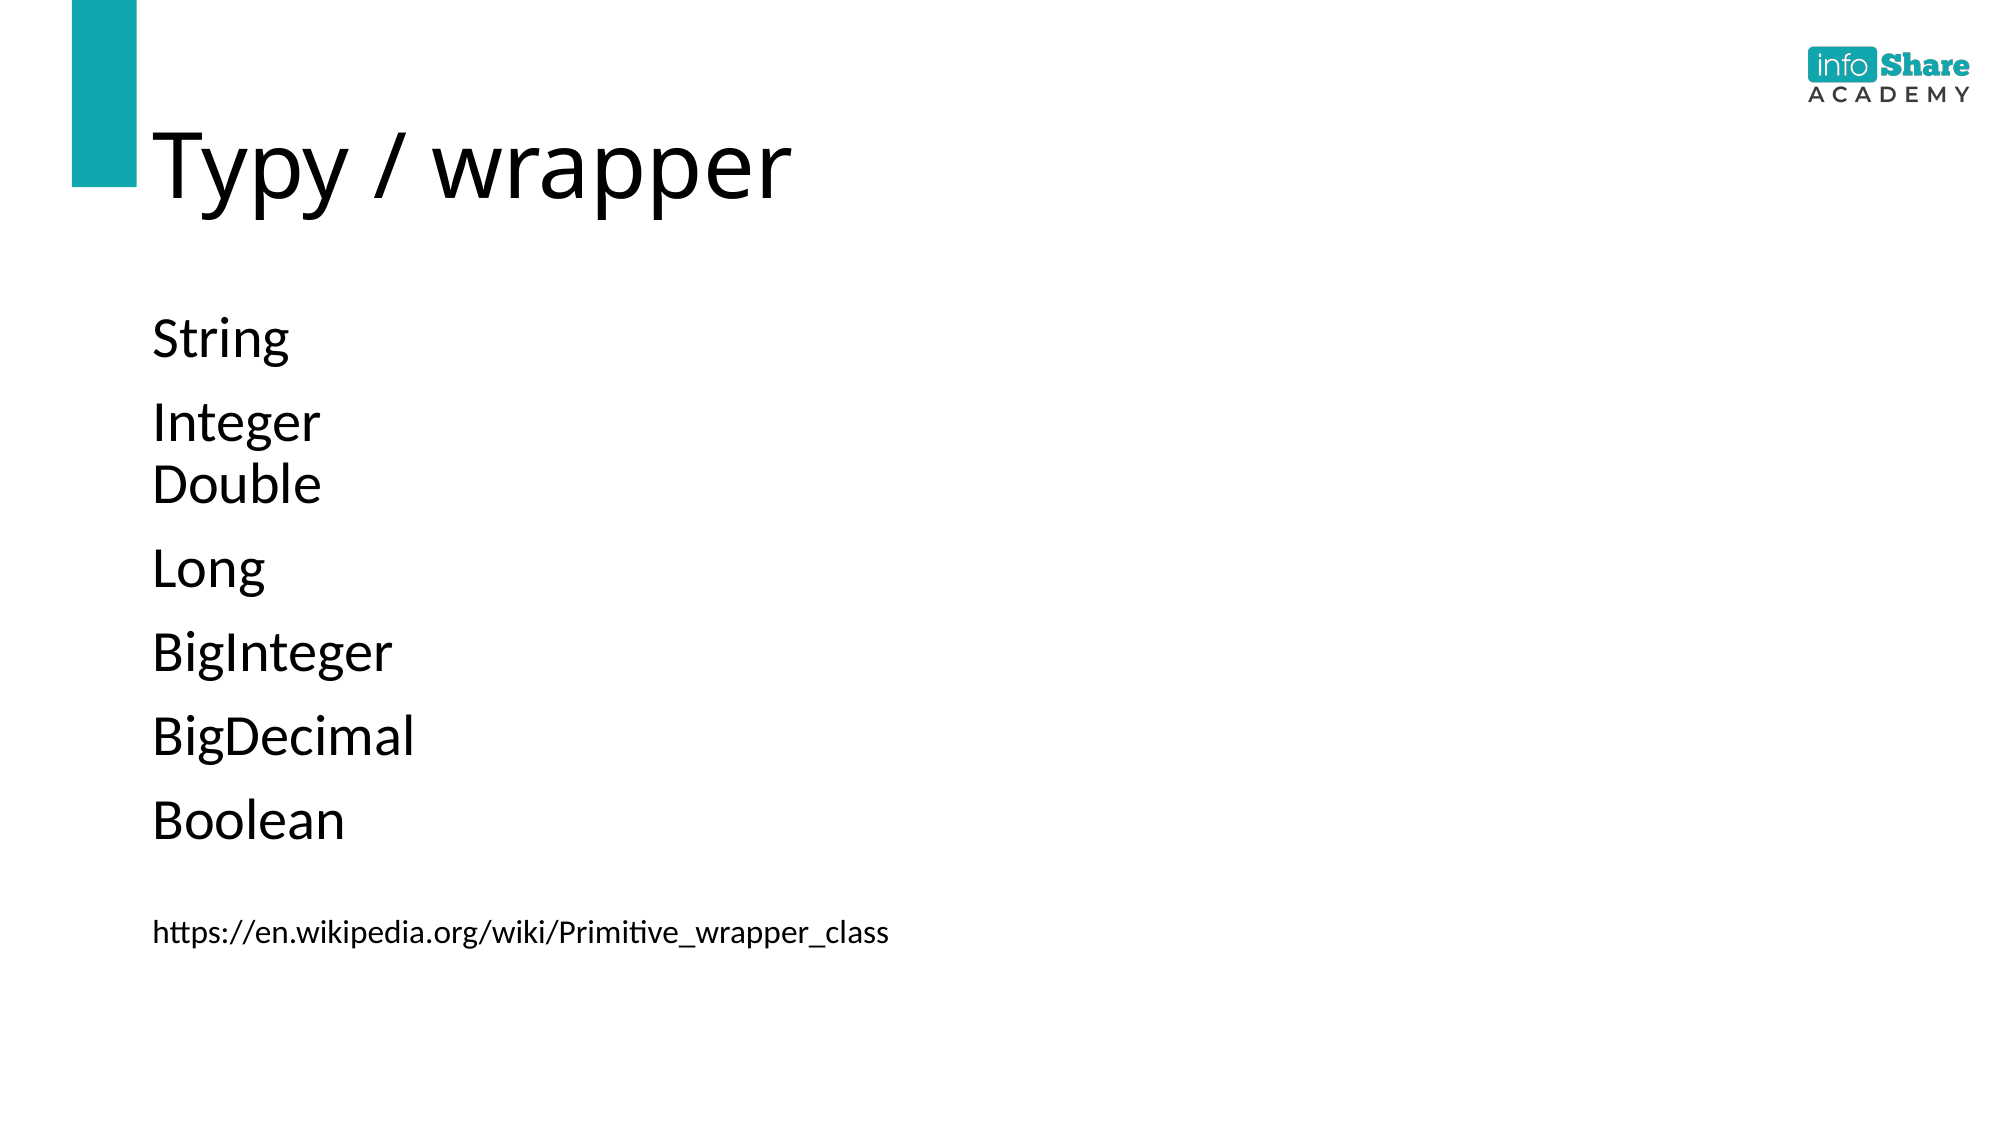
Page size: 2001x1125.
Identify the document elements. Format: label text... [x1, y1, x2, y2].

list String Integer Double Long BigInteger BigDecimal Boolean https://en.wikipedia.org/wiki/Primitive_wrapper_class [137, 299, 1863, 1014]
title Typy / wrapper [137, 59, 1863, 278]
text_box [71, 0, 137, 188]
picture [1778, 0, 2000, 157]
